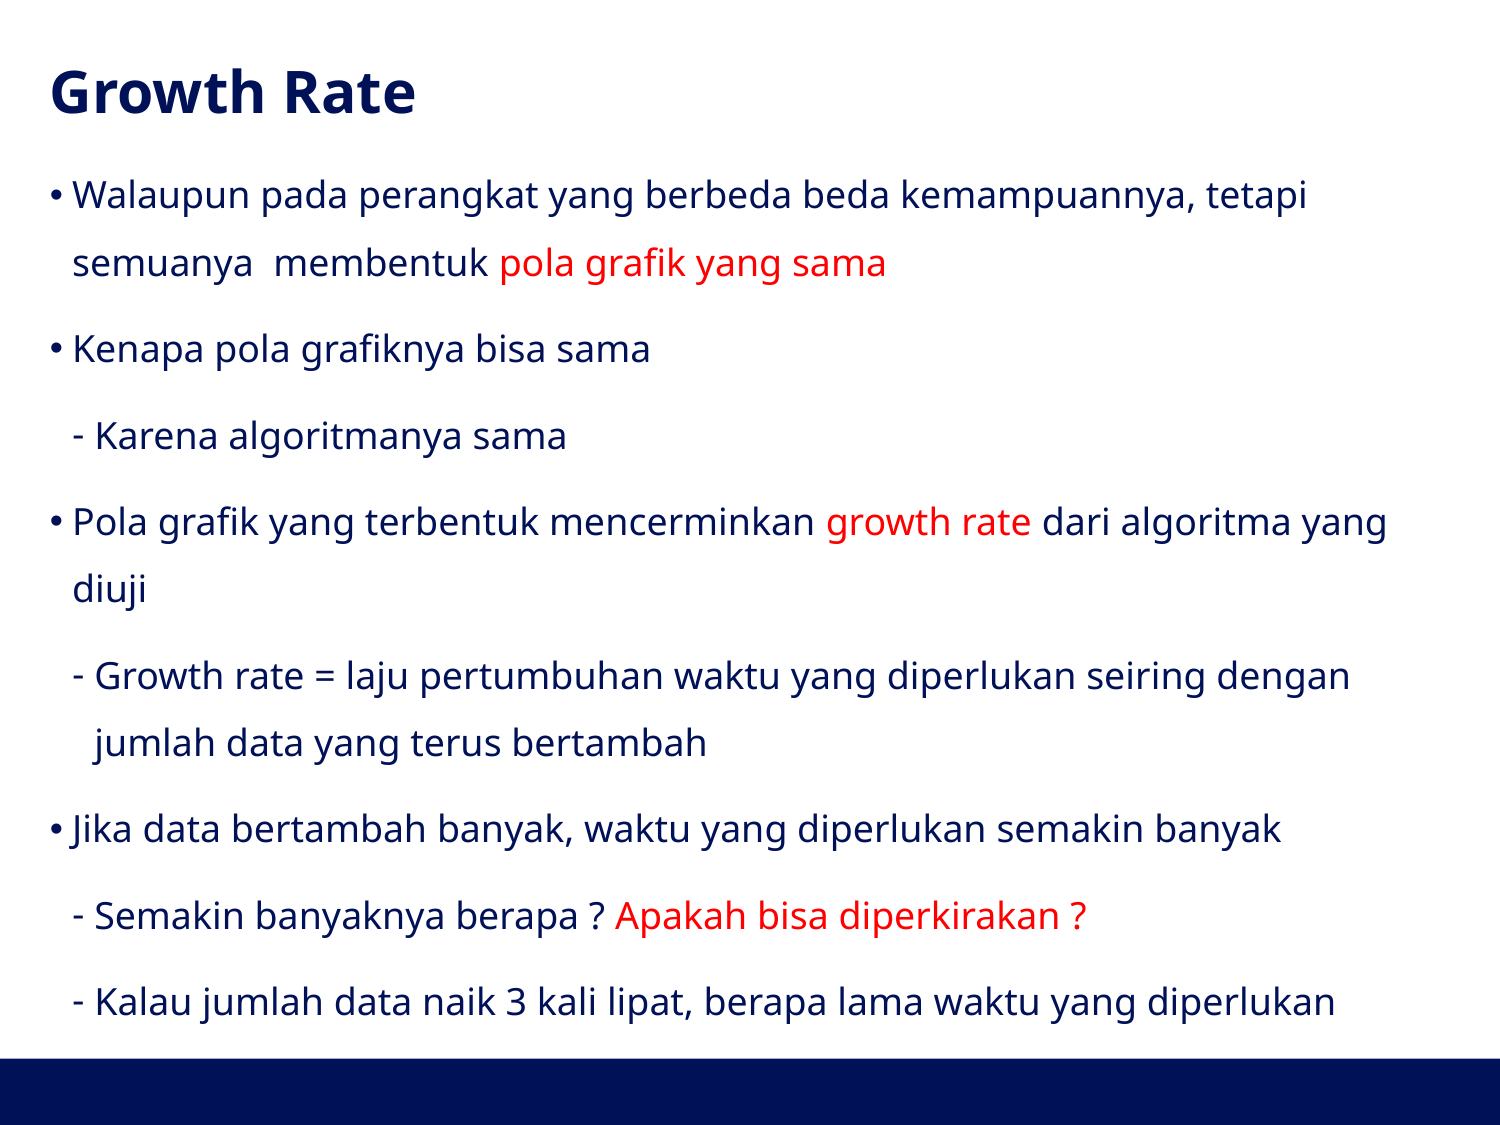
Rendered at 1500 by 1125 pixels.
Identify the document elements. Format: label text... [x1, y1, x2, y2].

title Growth Rate [49, 54, 1451, 126]
list Walaupun pada perangkat yang berbeda beda kemampuannya, tetapi semuanya membentuk pola grafik yang sama Kenapa pola grafiknya bisa sama Karena algoritmanya sama Pola grafik yang terbentuk mencerminkan growth rate dari algoritma yang diuji Growth rate = laju pertumbuhan waktu yang diperlukan seiring dengan jumlah data yang terus bertambah Jika data bertambah banyak, waktu yang diperlukan semakin banyak Semakin banyaknya berapa ? Apakah bisa diperkirakan ? Kalau jumlah data naik 3 kali lipat, berapa lama waktu yang diperlukan [49, 149, 1451, 1059]
